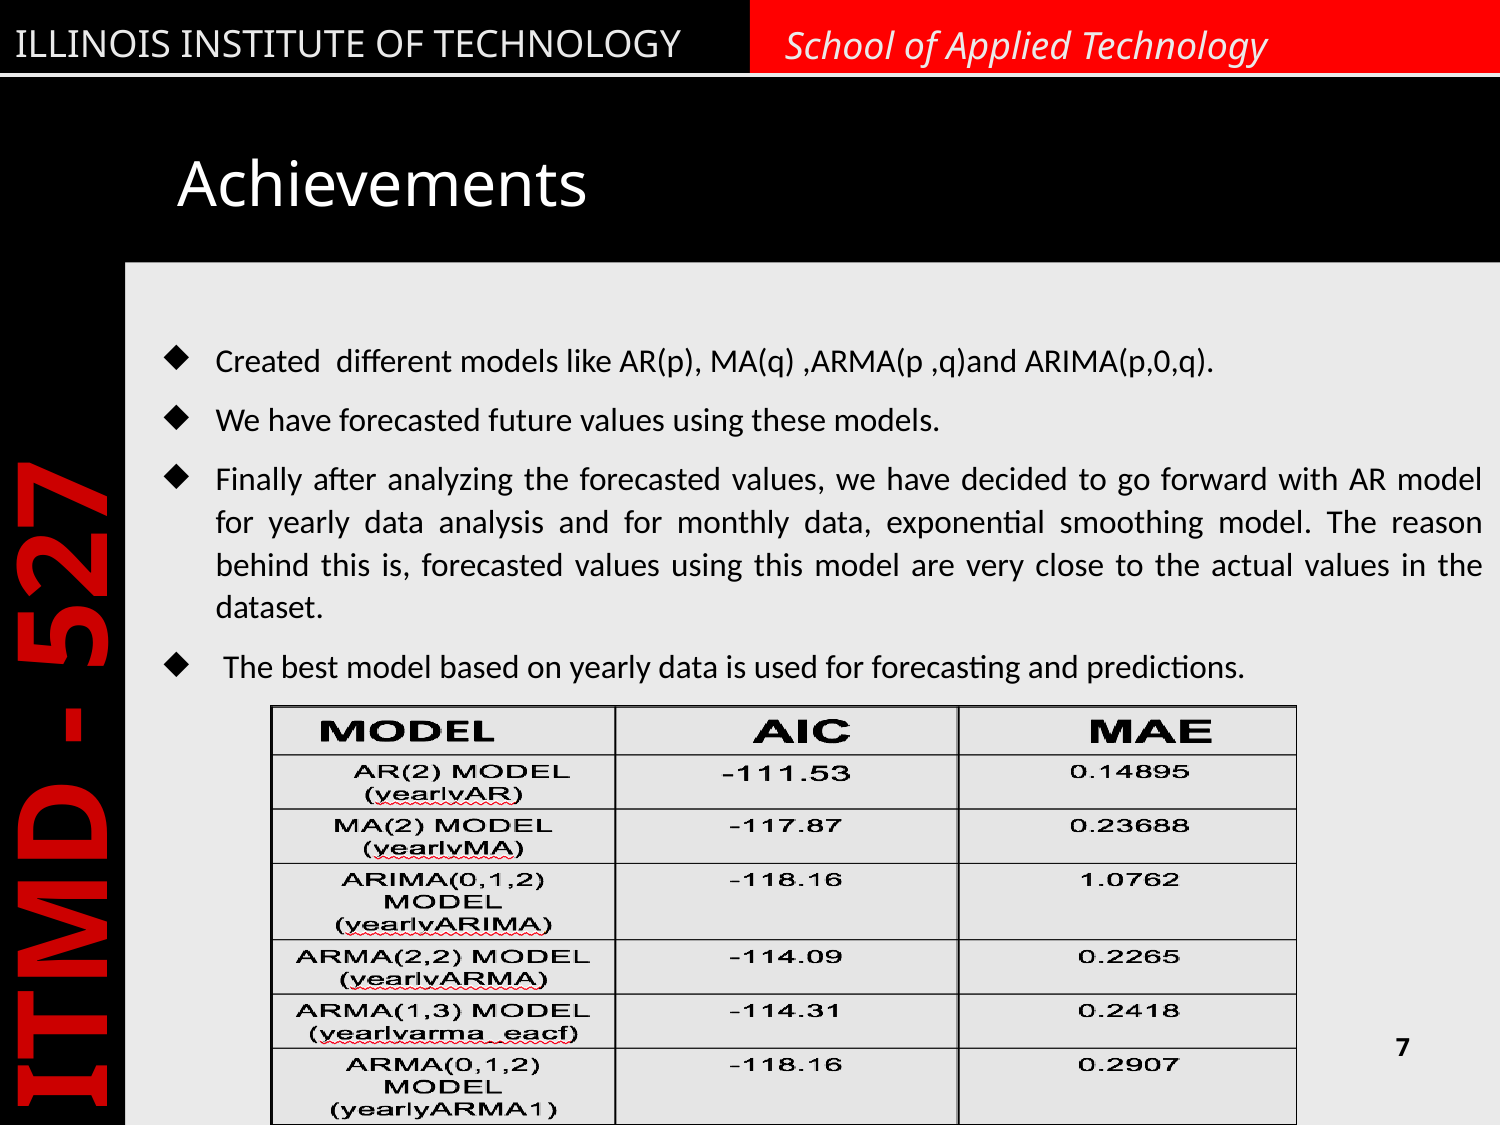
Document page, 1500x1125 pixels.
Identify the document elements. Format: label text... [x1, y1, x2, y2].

slide_number 7 [1301, 1024, 1425, 1103]
picture [269, 705, 1297, 1125]
title Achievements [162, 87, 1425, 264]
list Created different models like AR(p), MA(q) ,ARMA(p ,q)and ARIMA(p,0,q). We have forecasted future values using these models. Finally after analyzing the forecasted values, we have decided to go forward with AR model for yearly data analysis and for monthly data, exponential smoothing model. The reason behind this is, forecasted values using this model are very close to the actual values in the dataset. The best model based on yearly data is used for forecasting and predictions. [125, 264, 1500, 1103]
